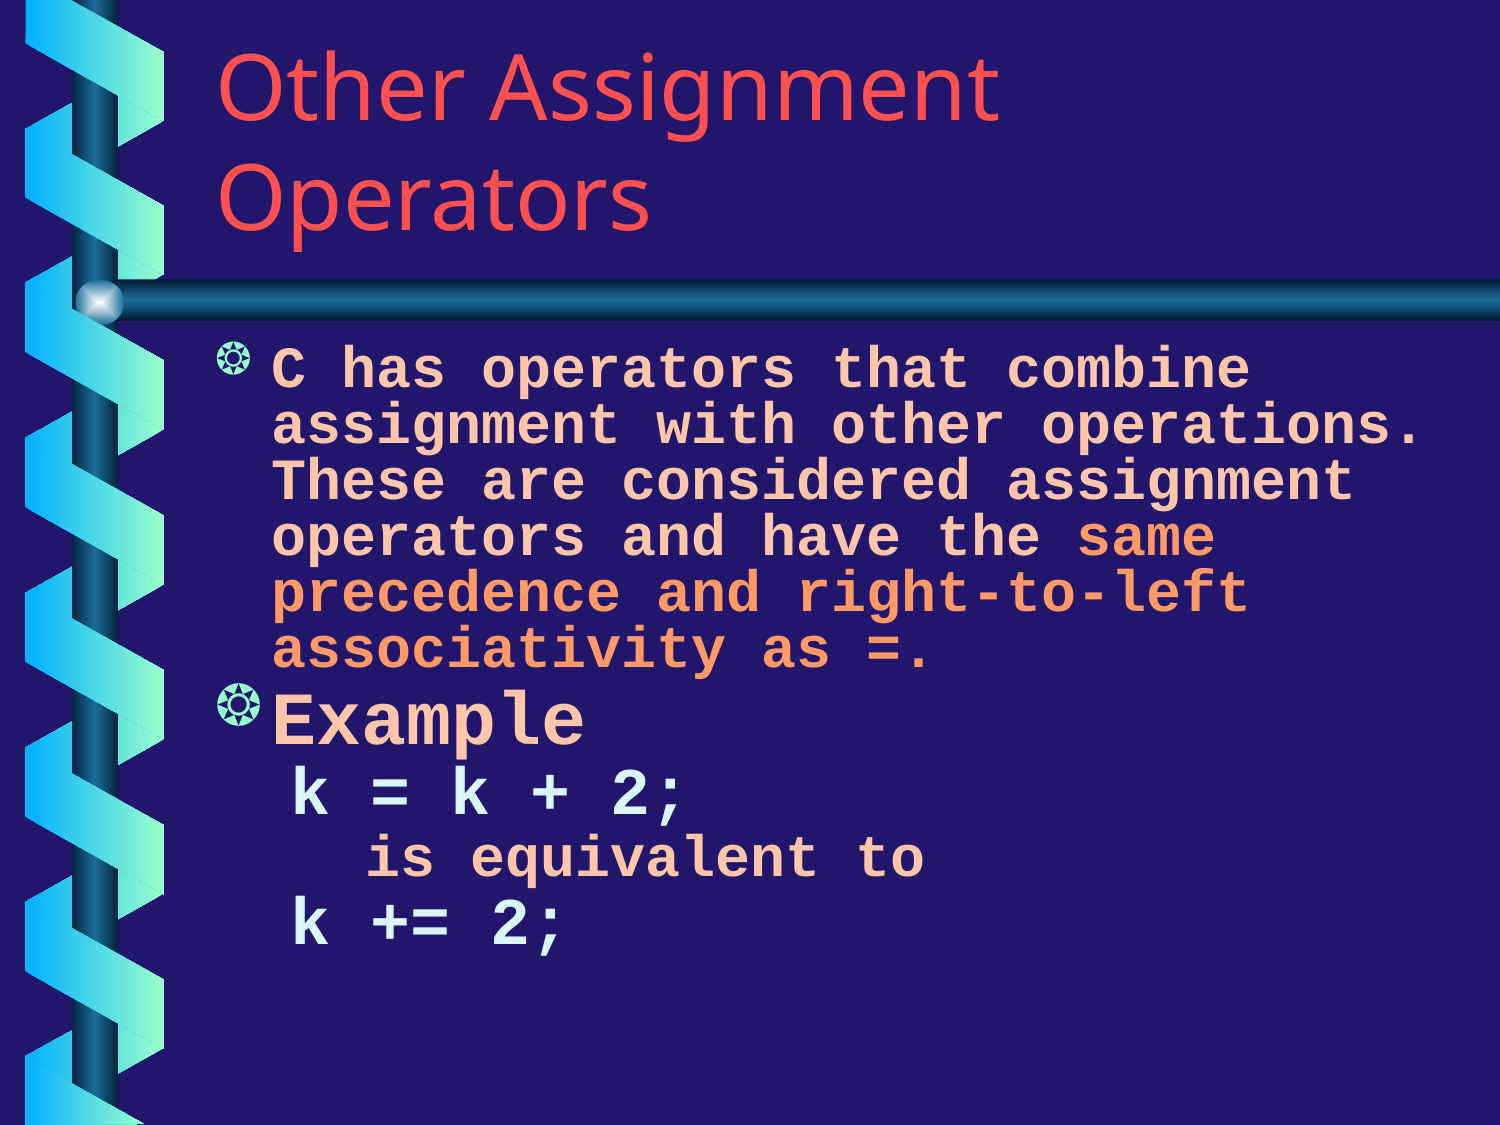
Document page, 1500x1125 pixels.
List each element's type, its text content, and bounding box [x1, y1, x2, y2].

title Other Assignment Operators [200, 68, 1475, 257]
list C has operators that combine assignment with other operations. These are considered assignment operators and have the same precedence and right-to-left associativity as =. Example k = k + 2; is equivalent to k += 2; [200, 335, 1475, 1011]
